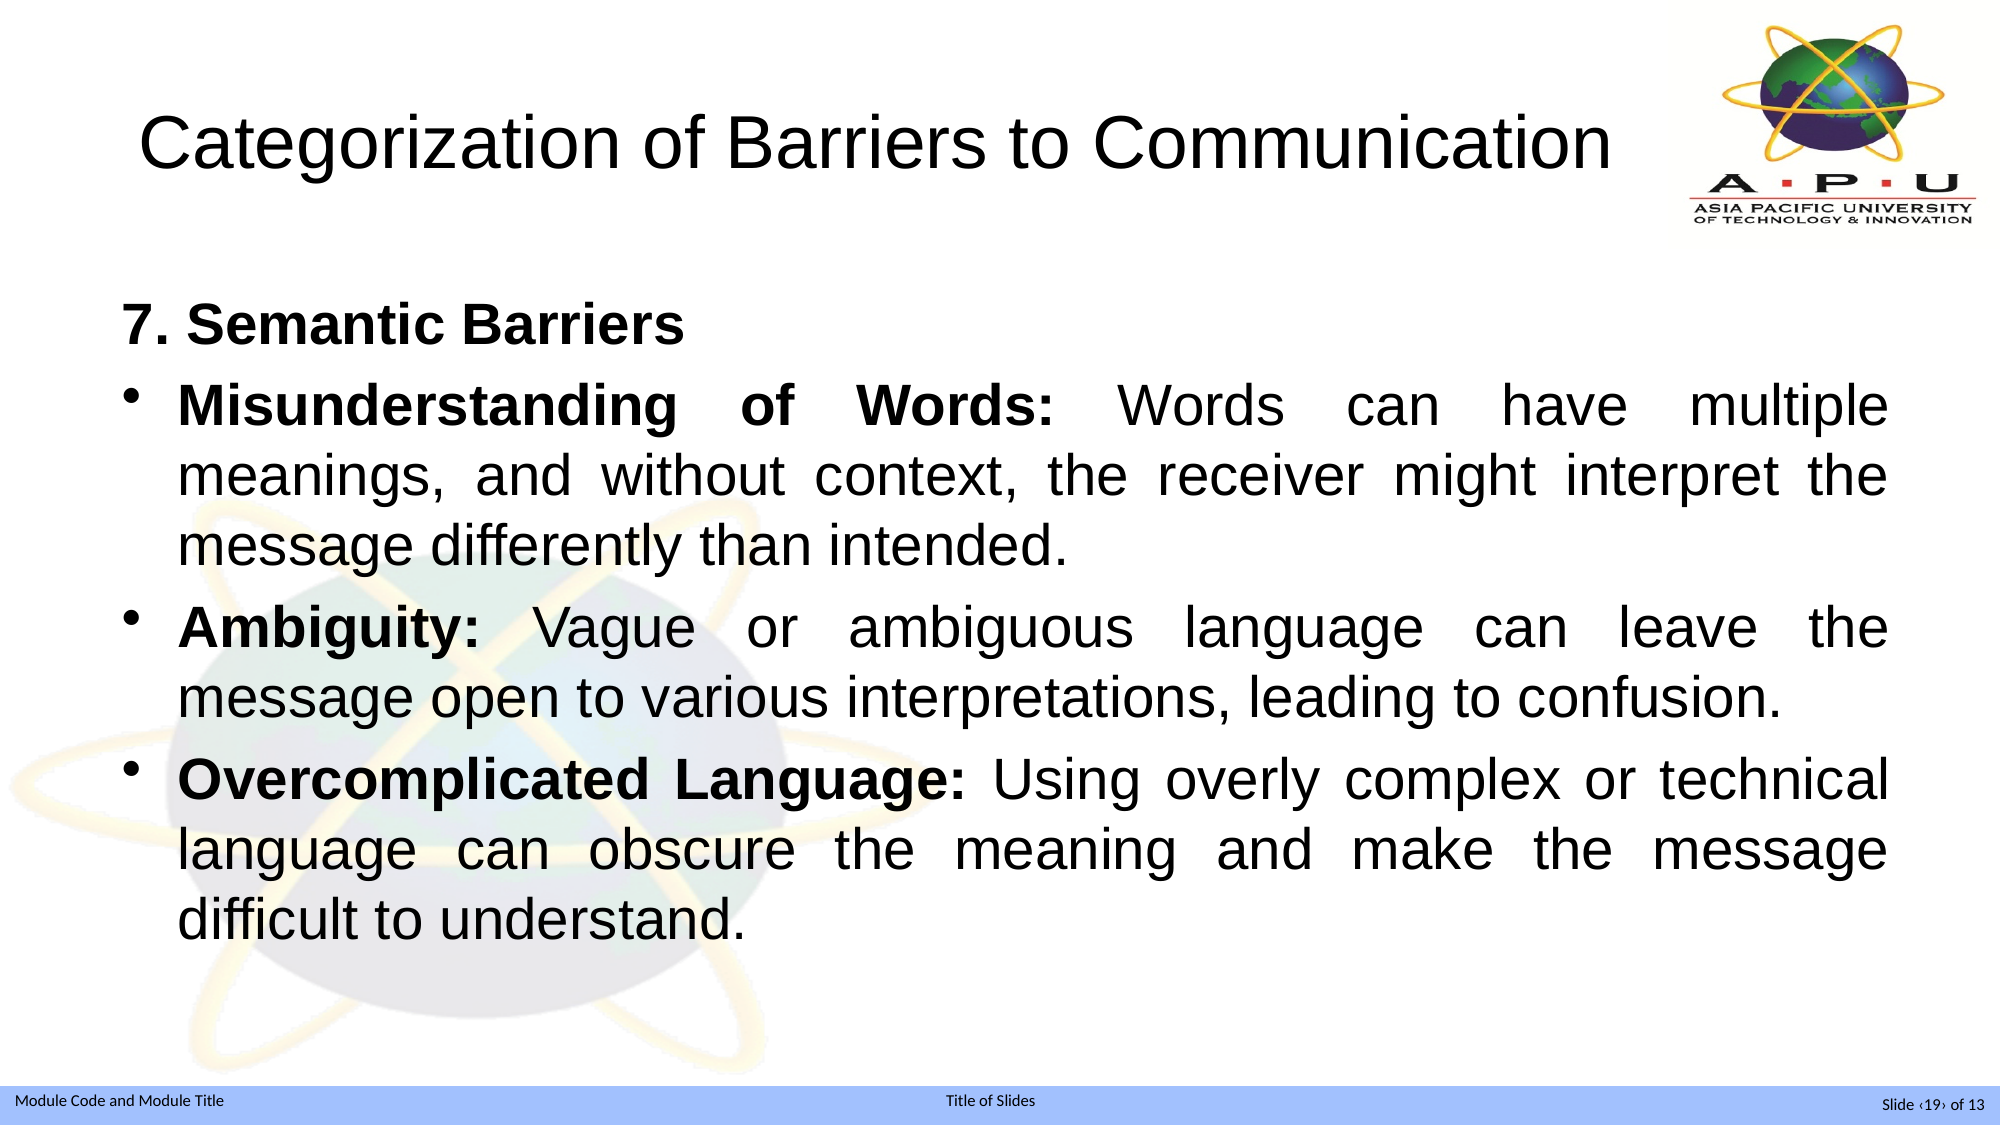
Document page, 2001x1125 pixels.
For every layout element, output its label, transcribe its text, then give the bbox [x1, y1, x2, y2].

picture [1668, 0, 2000, 249]
footer Slide ‹19› of 13 [1366, 1086, 2000, 1125]
list 7. Semantic Barriers Misunderstanding of Words: Words can have multiple meanings, and without context, the receiver might interpret the message differently than intended. Ambiguity: Vague or ambiguous language can leave the message open to various interpretations, leading to confusion. Overcomplicated Language: Using overly complex or technical language can obscure the meaning and make the message difficult to understand. [106, 278, 1907, 1021]
title Categorization of Barriers to Communication [106, 45, 1647, 233]
